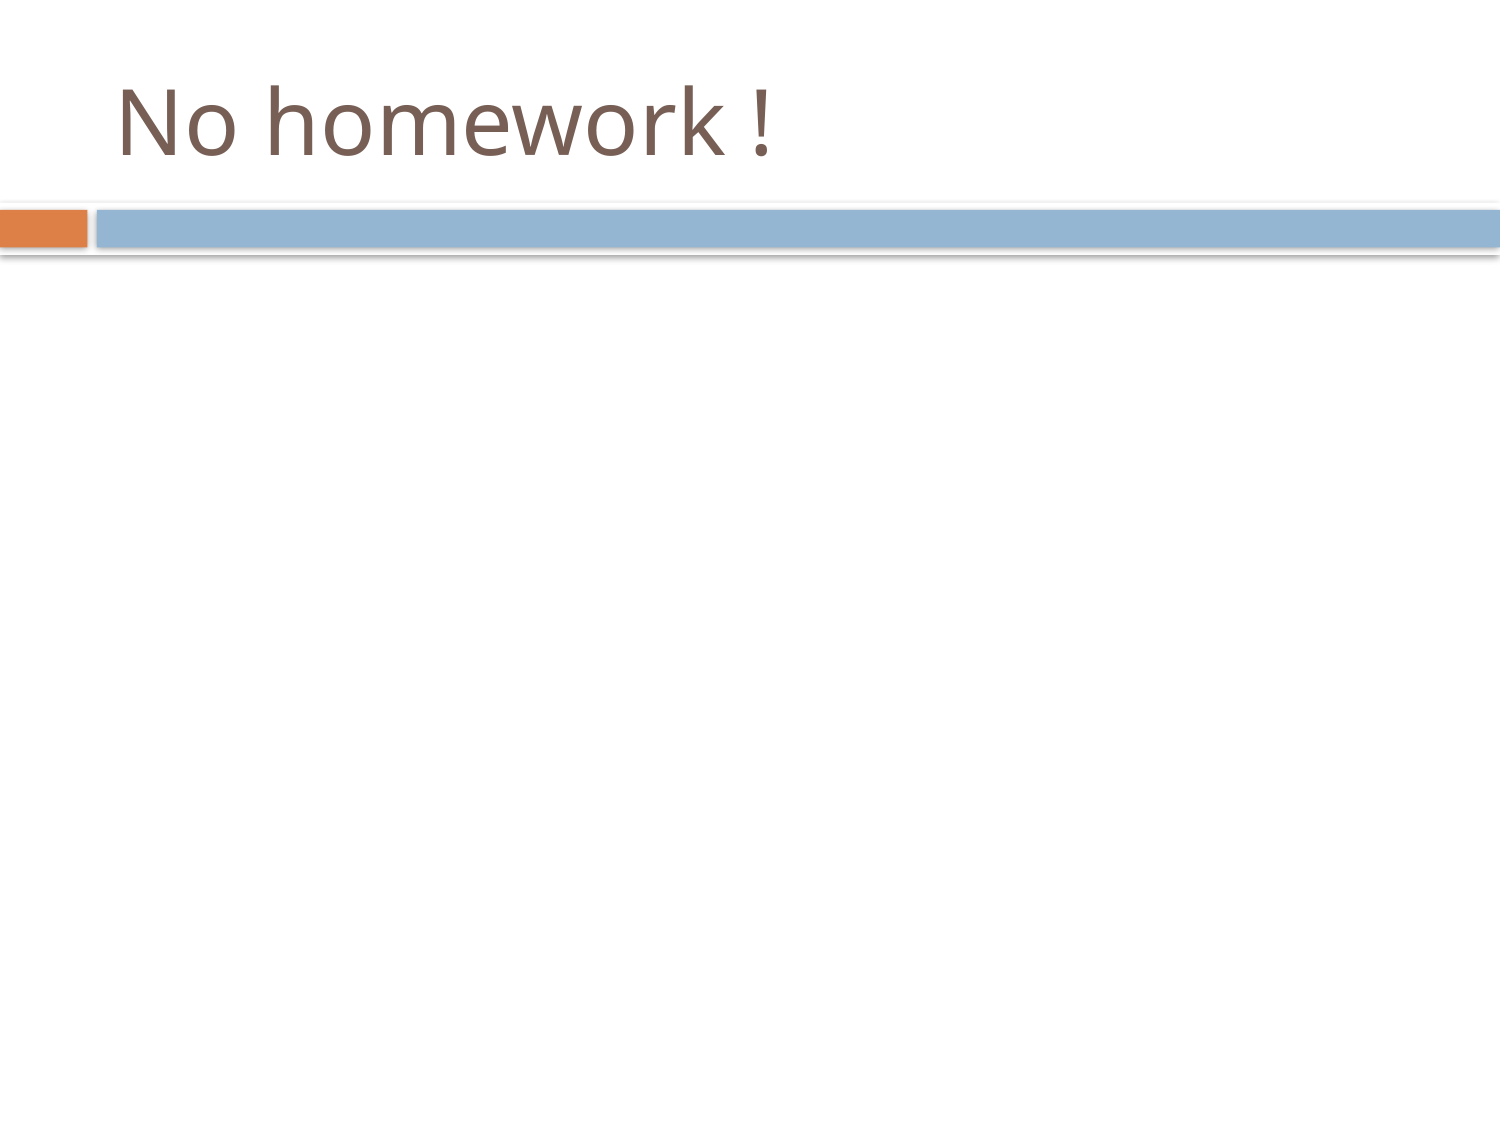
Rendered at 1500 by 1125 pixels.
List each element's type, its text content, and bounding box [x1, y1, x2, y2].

title No homework ! [99, 37, 1438, 200]
